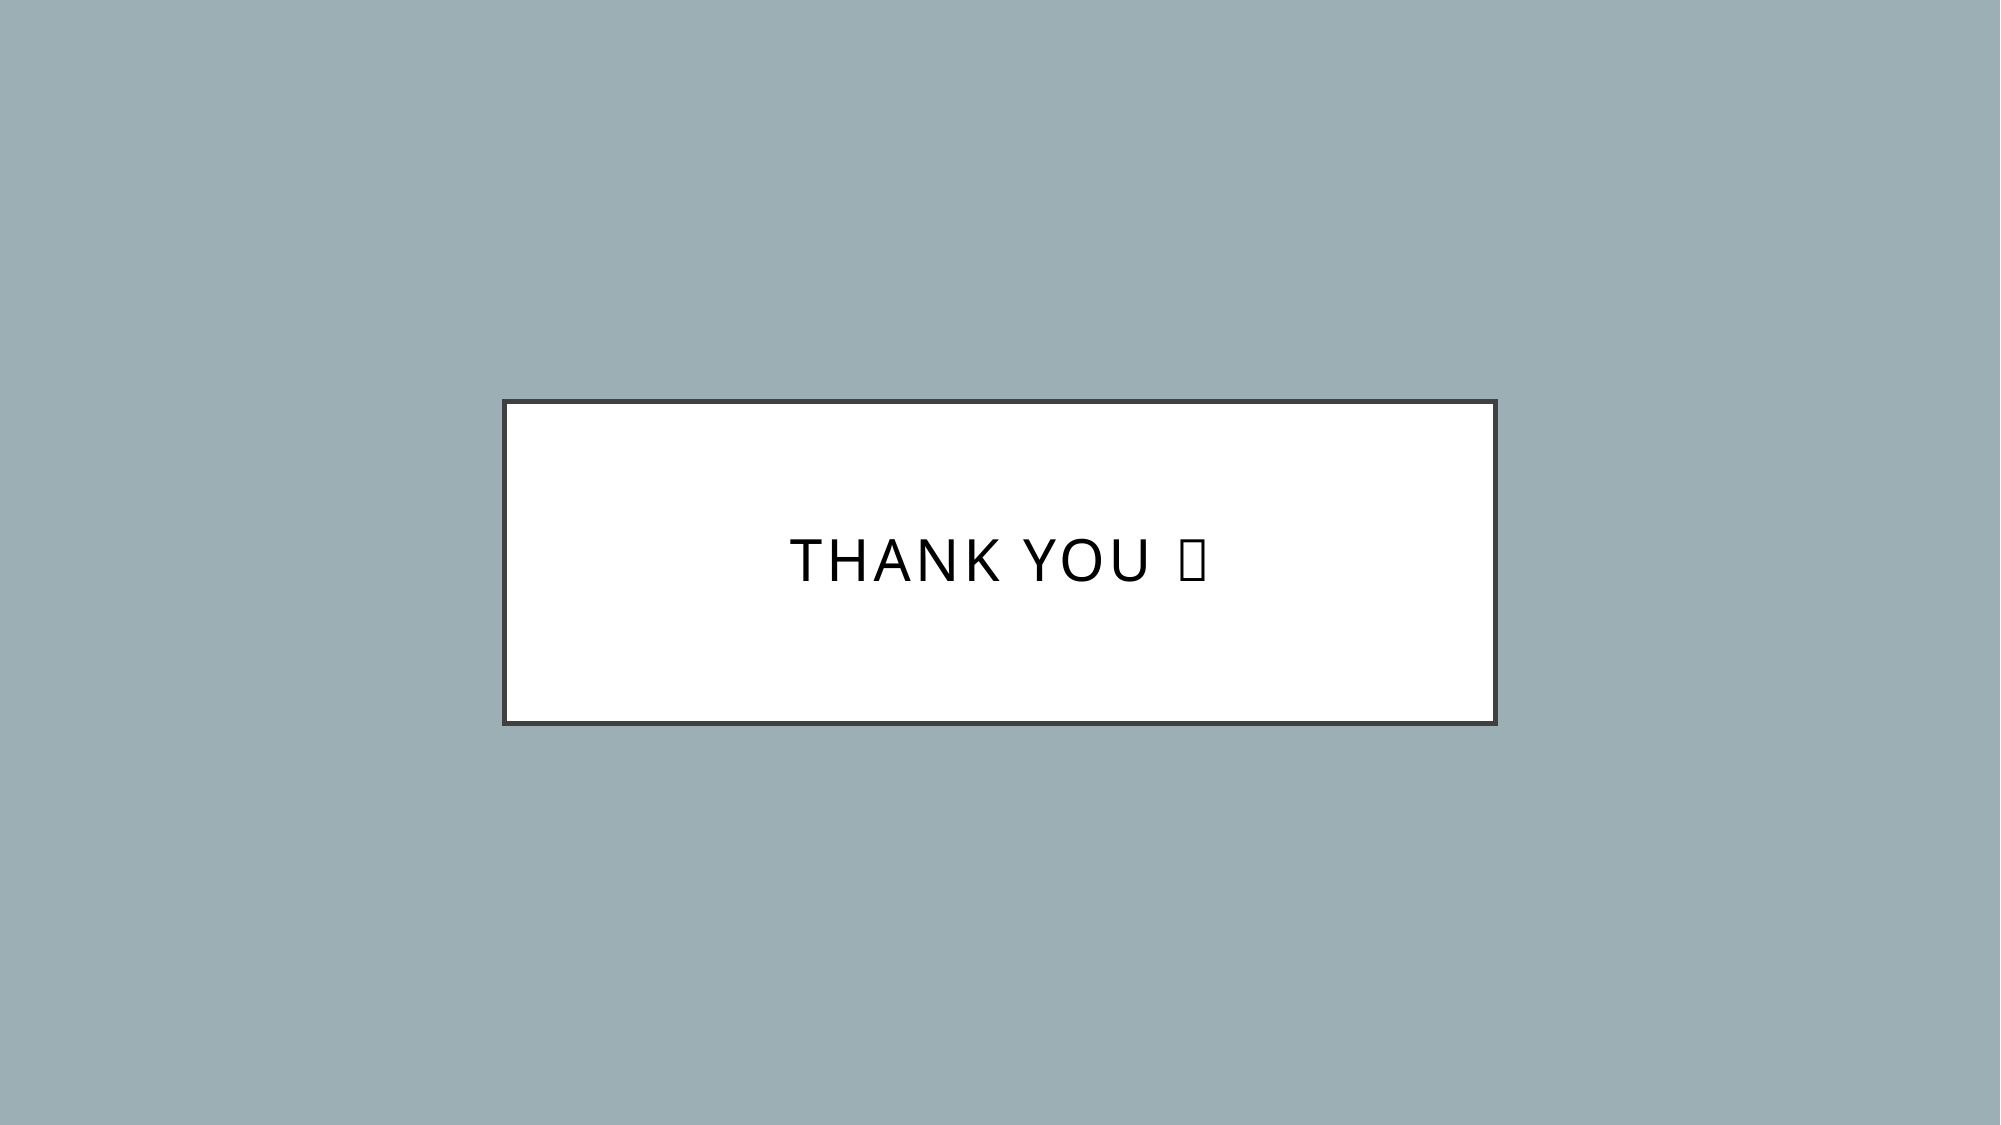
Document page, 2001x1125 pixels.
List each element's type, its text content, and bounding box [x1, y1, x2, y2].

title THANK YOU  [502, 399, 1498, 726]
